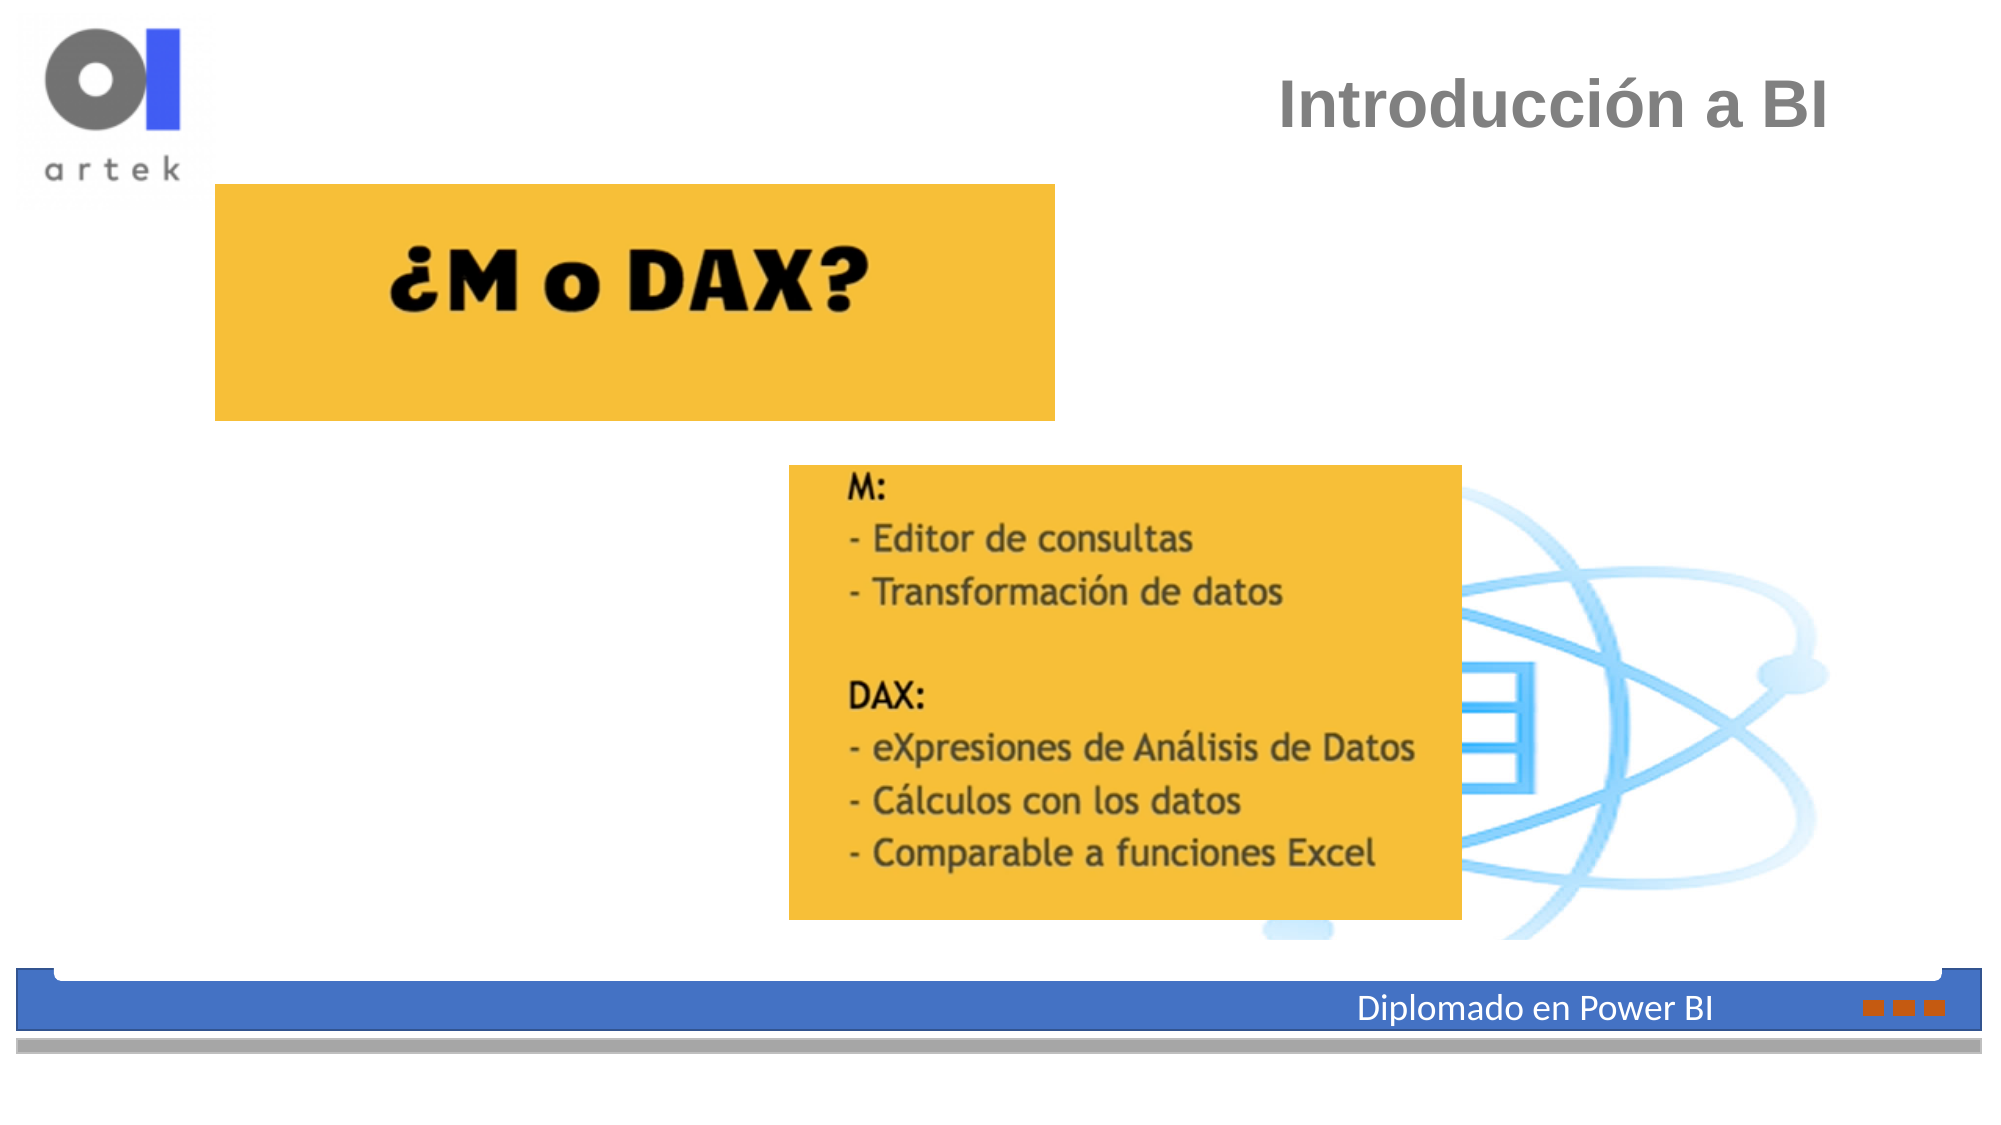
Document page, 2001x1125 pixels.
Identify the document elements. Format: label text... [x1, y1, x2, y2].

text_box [16, 941, 1982, 1054]
picture [0, 0, 2001, 1125]
text_box Introducción a BI [977, 59, 1863, 150]
